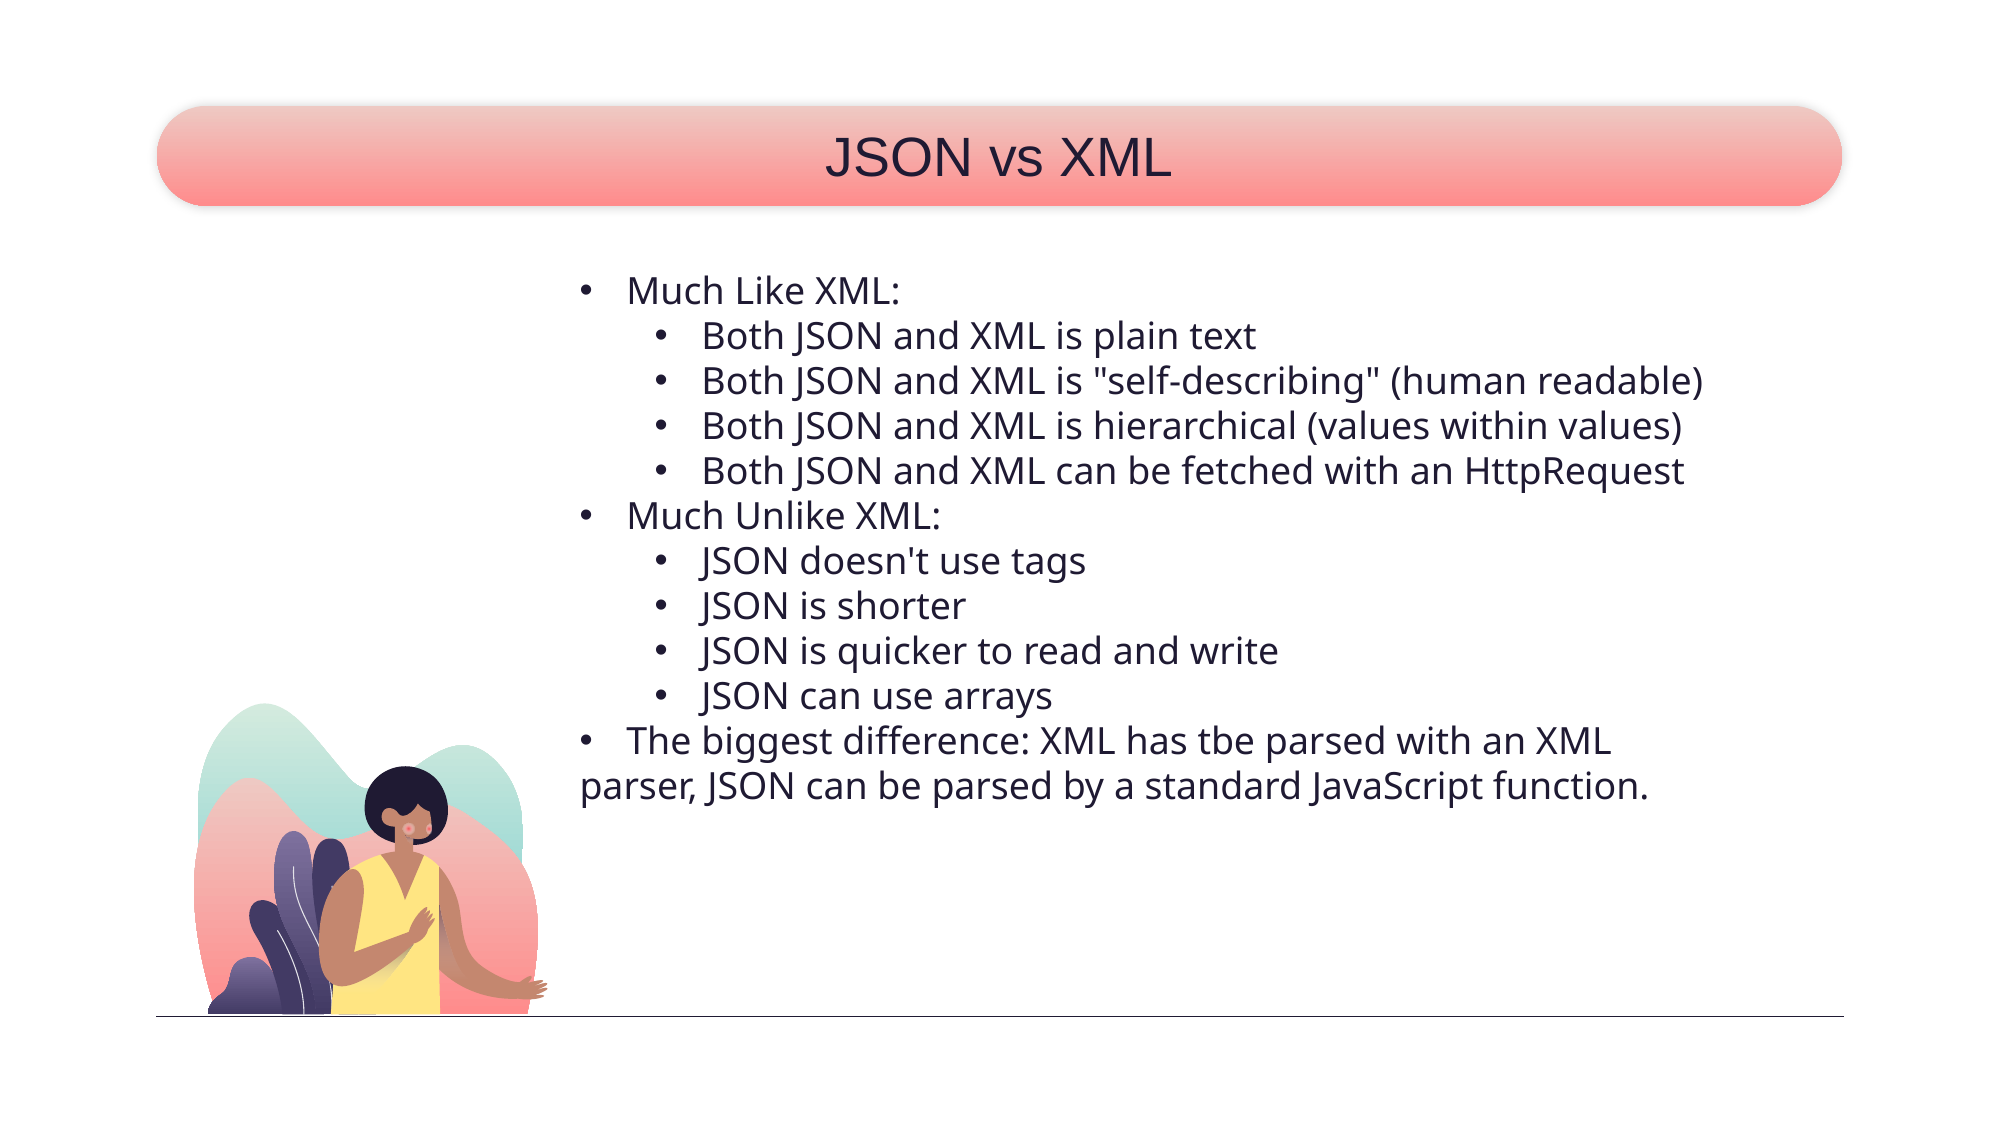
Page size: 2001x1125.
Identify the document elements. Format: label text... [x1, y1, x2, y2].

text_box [164, 703, 557, 1016]
title JSON vs XML [435, 104, 1565, 205]
text_box Much Like XML: Both JSON and XML is plain text Both JSON and XML is "self-describing" (human readable) Both JSON and XML is hierarchical (values within values) Both JSON and XML can be fetched with an HttpRequest Much Unlike XML: JSON doesn't use tags JSON is shorter JSON is quicker to read and write JSON can use arrays The biggest difference: XML has tbe parsed with an XML parser, JSON can be parsed by a standard JavaScript function. [564, 259, 1843, 815]
